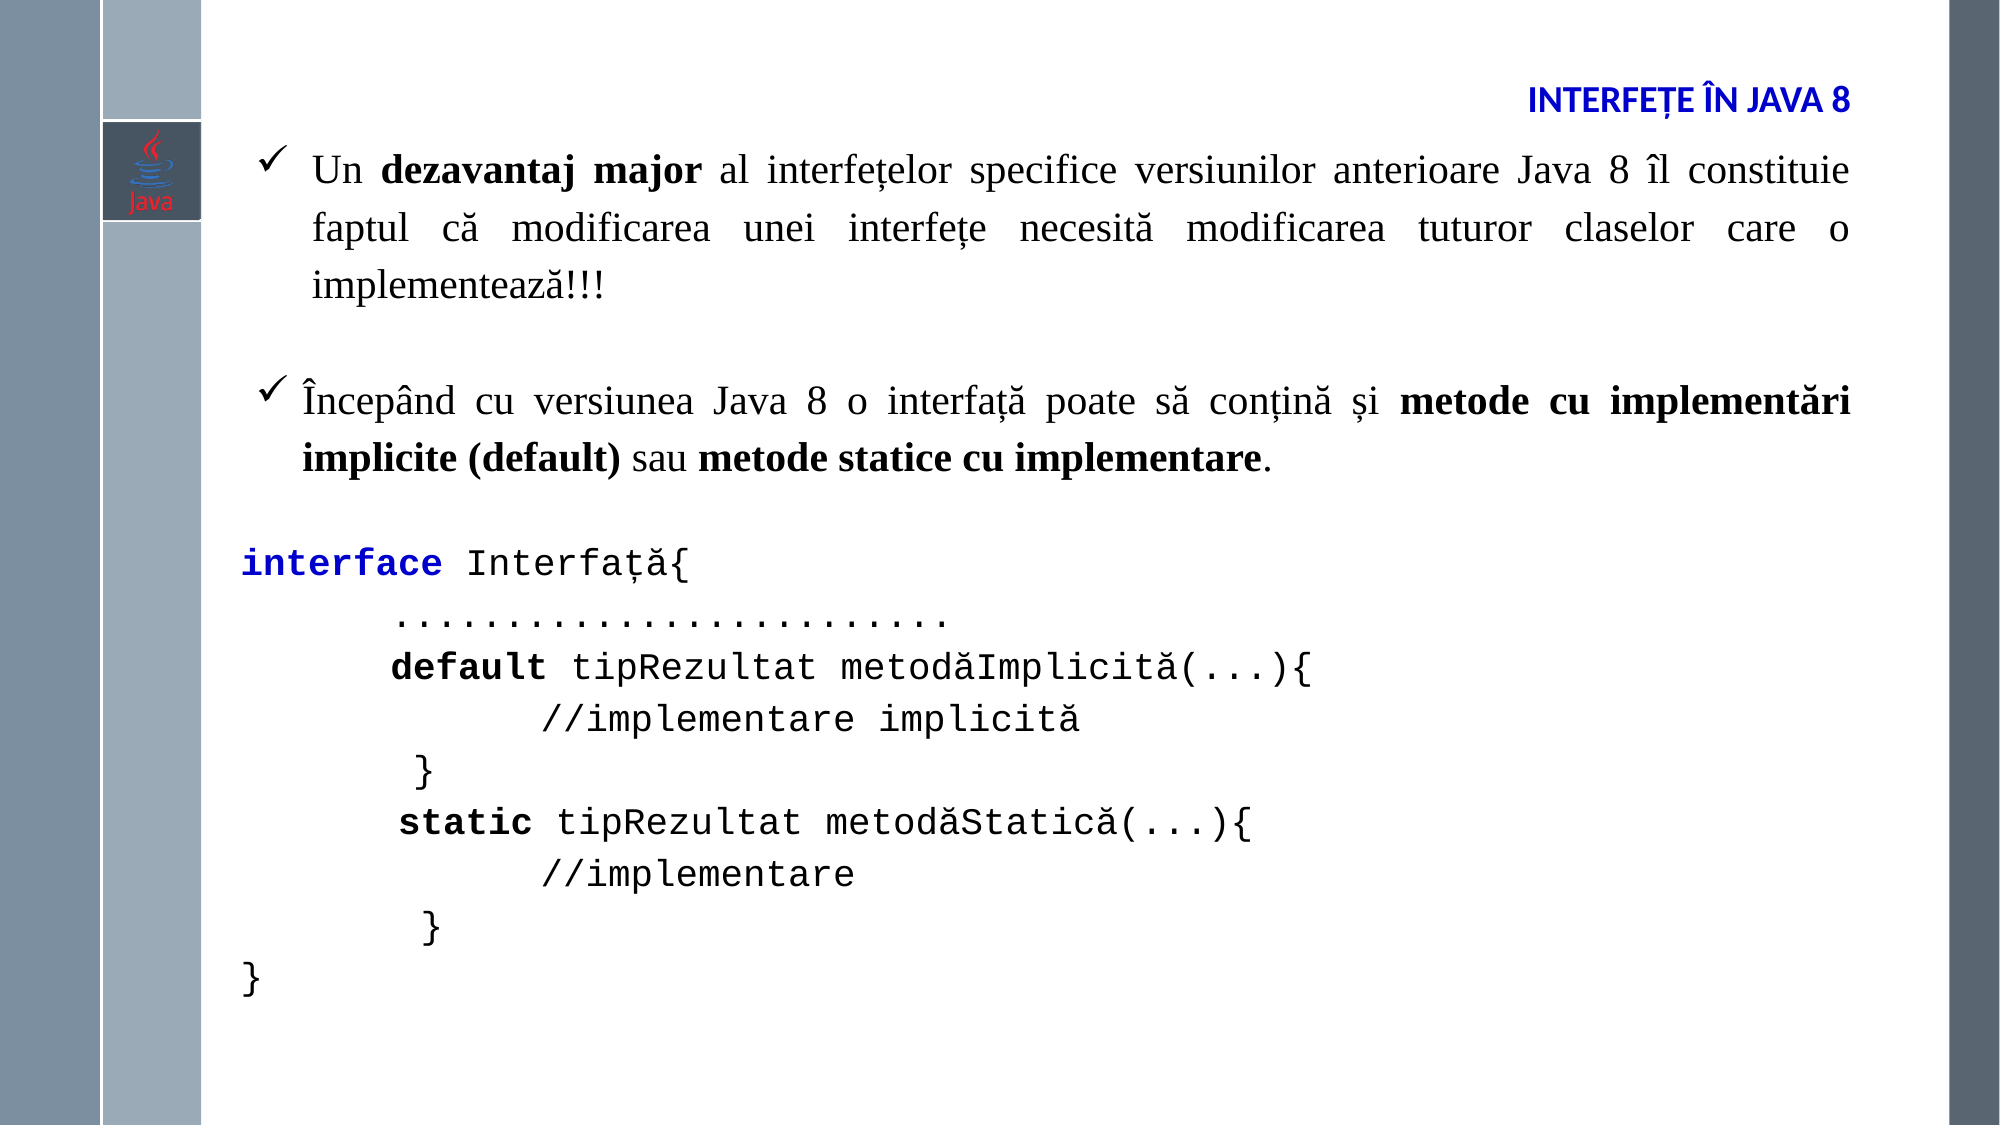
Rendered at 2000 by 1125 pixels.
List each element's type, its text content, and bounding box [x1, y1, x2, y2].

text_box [102, 122, 200, 221]
title INTERFEȚE ÎN JAVA 8 [261, 29, 1867, 127]
list Un dezavantaj major al interfețelor specifice versiunilor anterioare Java 8 îl constituie faptul că modificarea unei interfețe necesită modificarea tuturor claselor care o implementează!!! Începând cu versiunea Java 8 o interfață poate să conțină și metode cu implementări implicite (default) sau metode statice cu implementare. interface Interfață{ ......................... default tipRezultat metodăImplicită(...){ //implementare implicită } static tipRezultat metodăStatică(...){ //implementare } } [225, 127, 1867, 1025]
